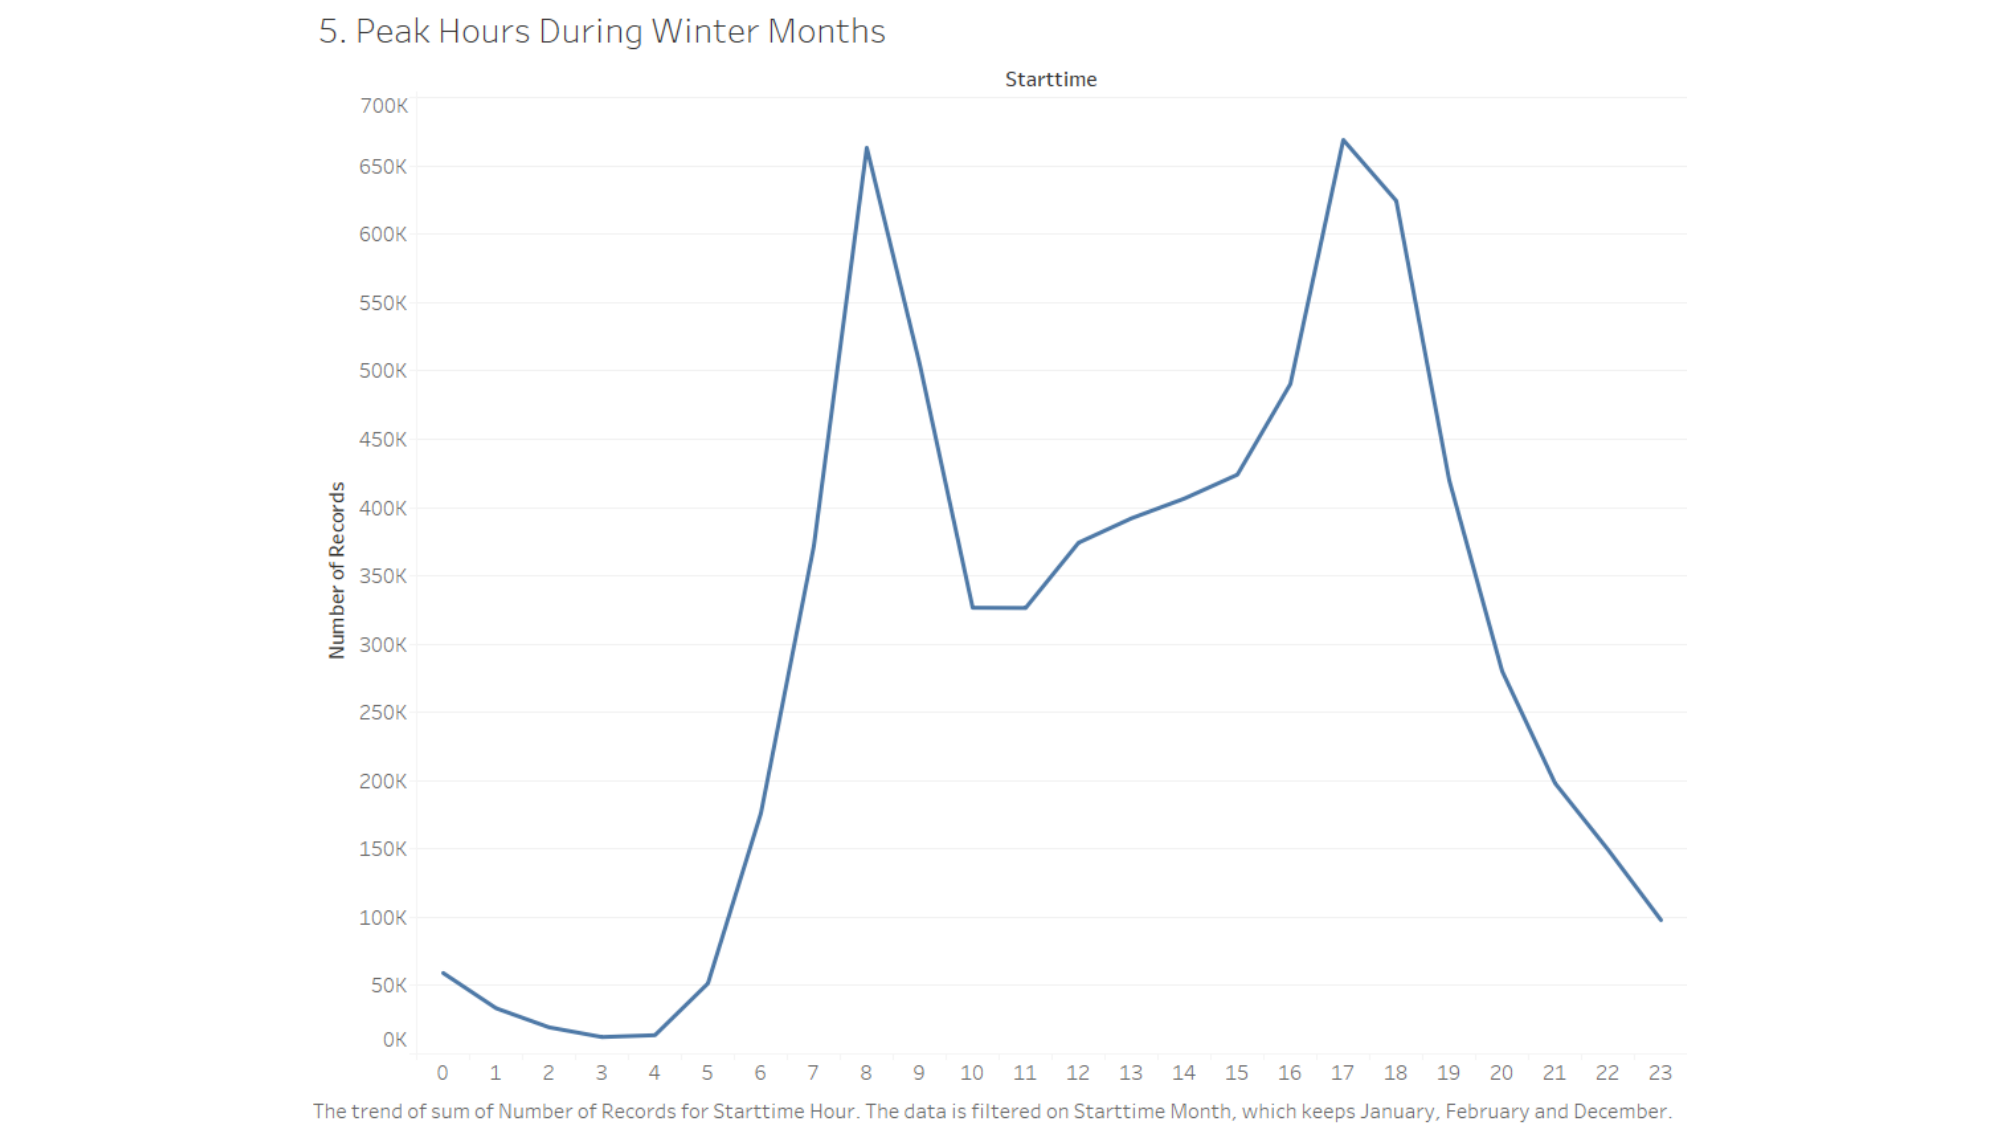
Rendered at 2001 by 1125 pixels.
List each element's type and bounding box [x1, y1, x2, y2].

picture [313, 0, 1687, 1125]
